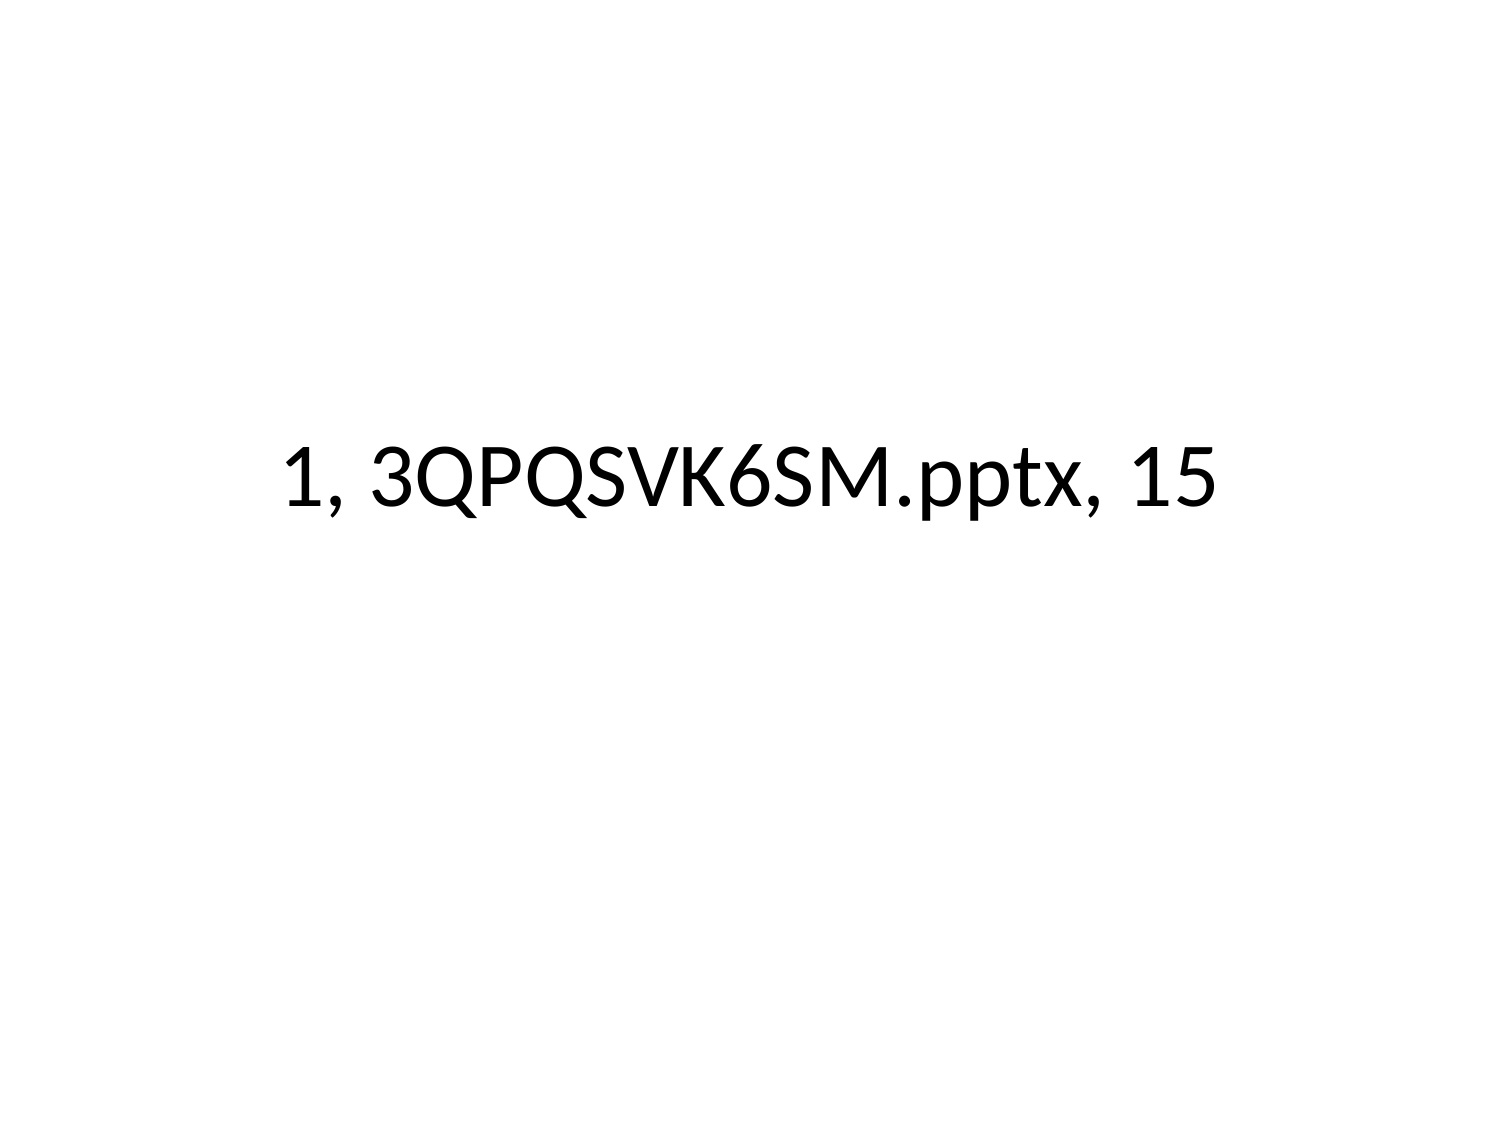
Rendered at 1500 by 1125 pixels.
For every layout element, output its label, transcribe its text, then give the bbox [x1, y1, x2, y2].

title 1, 3QPQSVK6SM.pptx, 15 [112, 349, 1388, 591]
